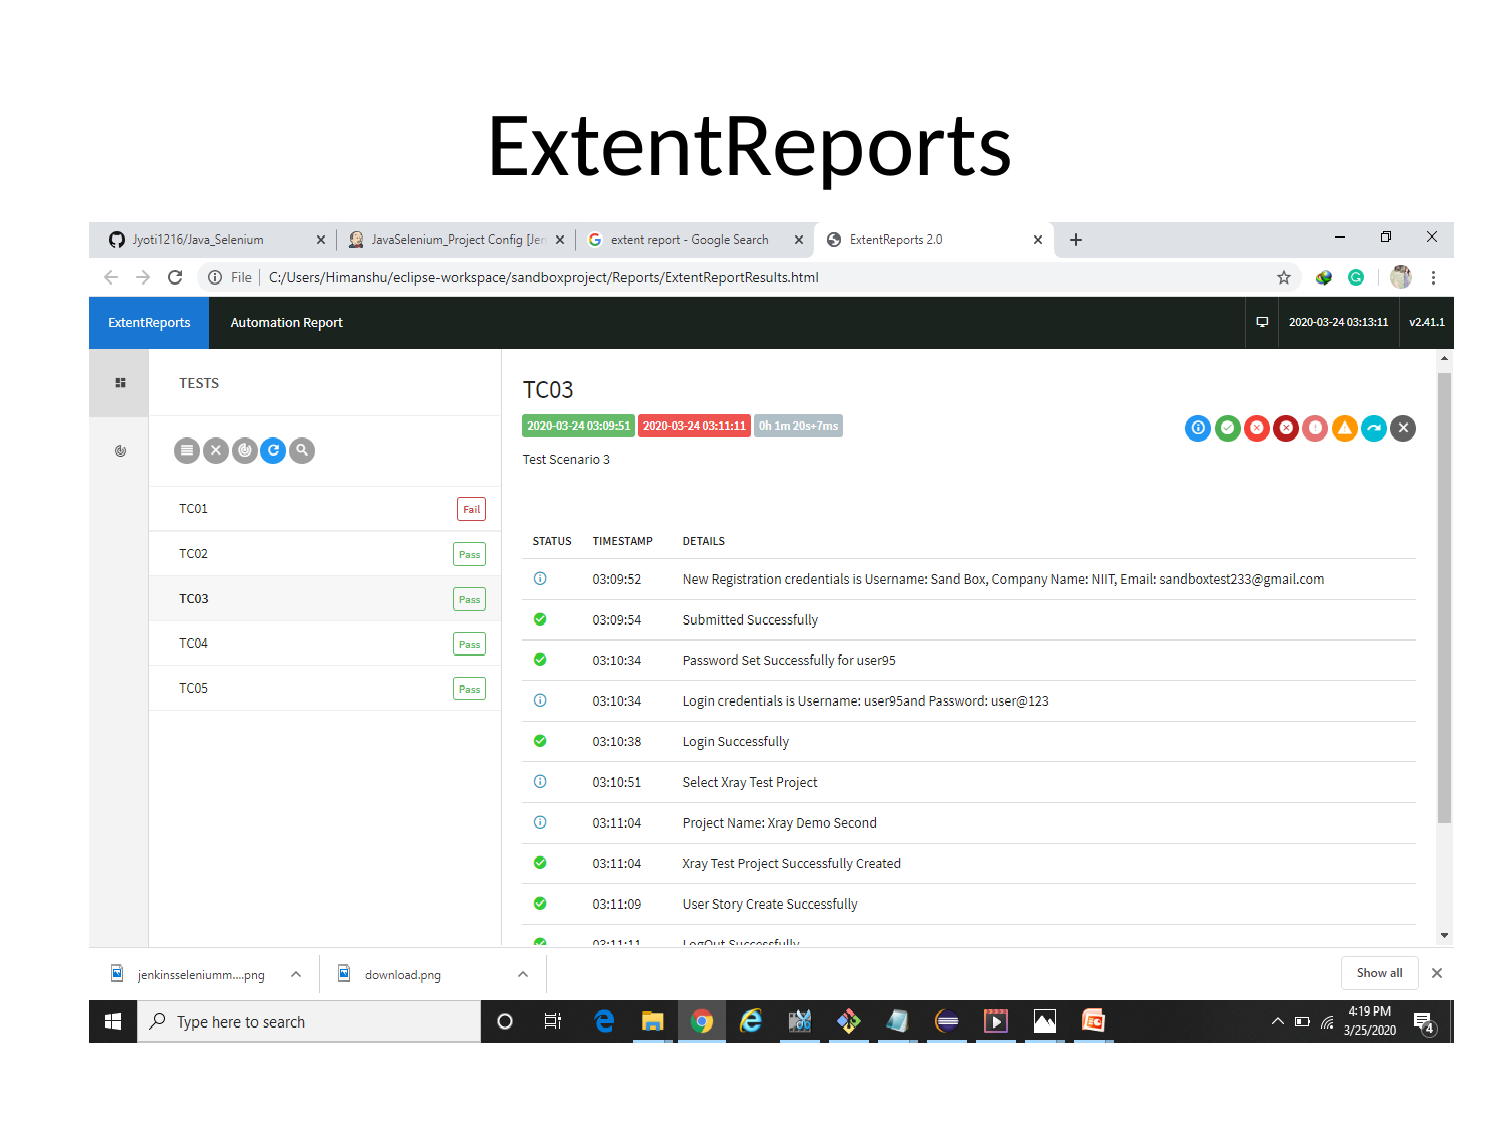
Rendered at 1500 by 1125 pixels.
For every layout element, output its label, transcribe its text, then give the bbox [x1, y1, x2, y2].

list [89, 222, 1454, 1044]
title ExtentReports [75, 45, 1425, 233]
